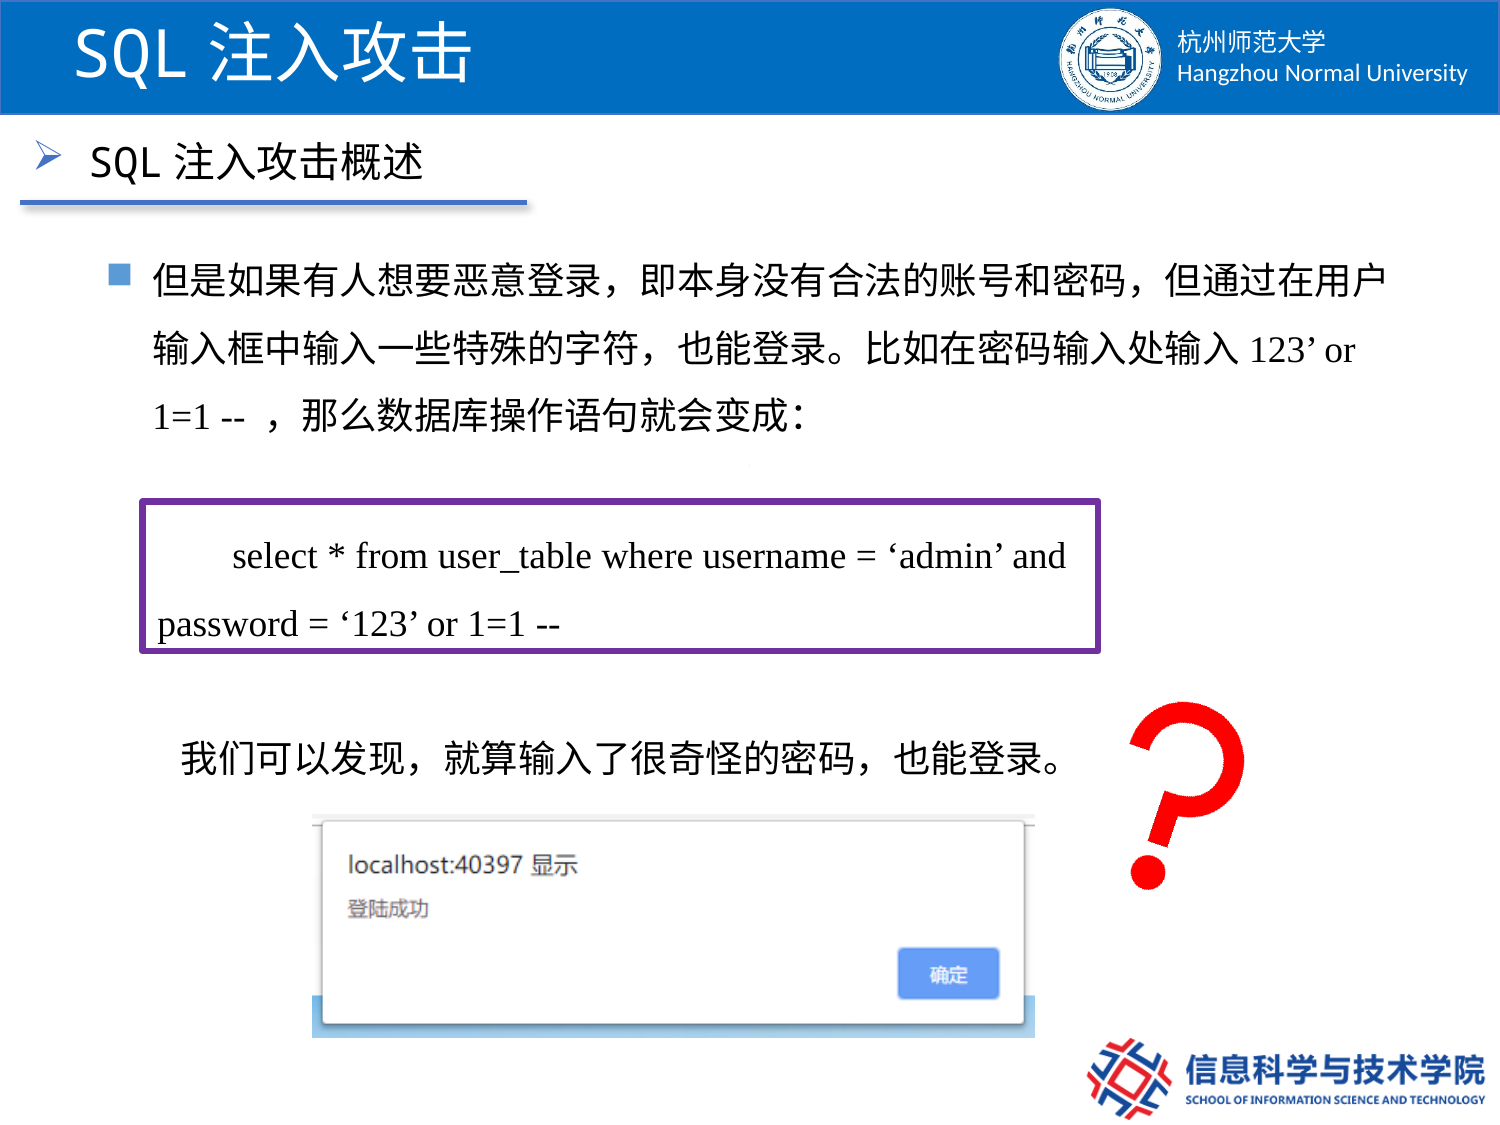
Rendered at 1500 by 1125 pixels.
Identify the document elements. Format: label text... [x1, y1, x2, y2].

text_box 我们可以发现，就算输入了很奇怪的密码，也能登录。 [90, 704, 1047, 788]
text_box [0, 0, 1500, 115]
picture [312, 639, 1331, 1038]
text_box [1057, 6, 1500, 112]
picture [1072, 1037, 1500, 1122]
text_box SQL注入攻击 [0, 5, 578, 97]
text_box 但是如果有人想要恶意登录，即本身没有合法的账号和密码，但通过在用户输入框中输入一些特殊的字符，也能登录。比如在密码输入处输入123’ or 1=1 -- ，那么数据库操作语句就会变成： [90, 227, 1410, 445]
text_box SQL注入攻击概述 [17, 127, 750, 243]
text_box select * from user_table where username = ‘admin’ and password = ‘123’ or 1=1 -- [142, 501, 1099, 652]
